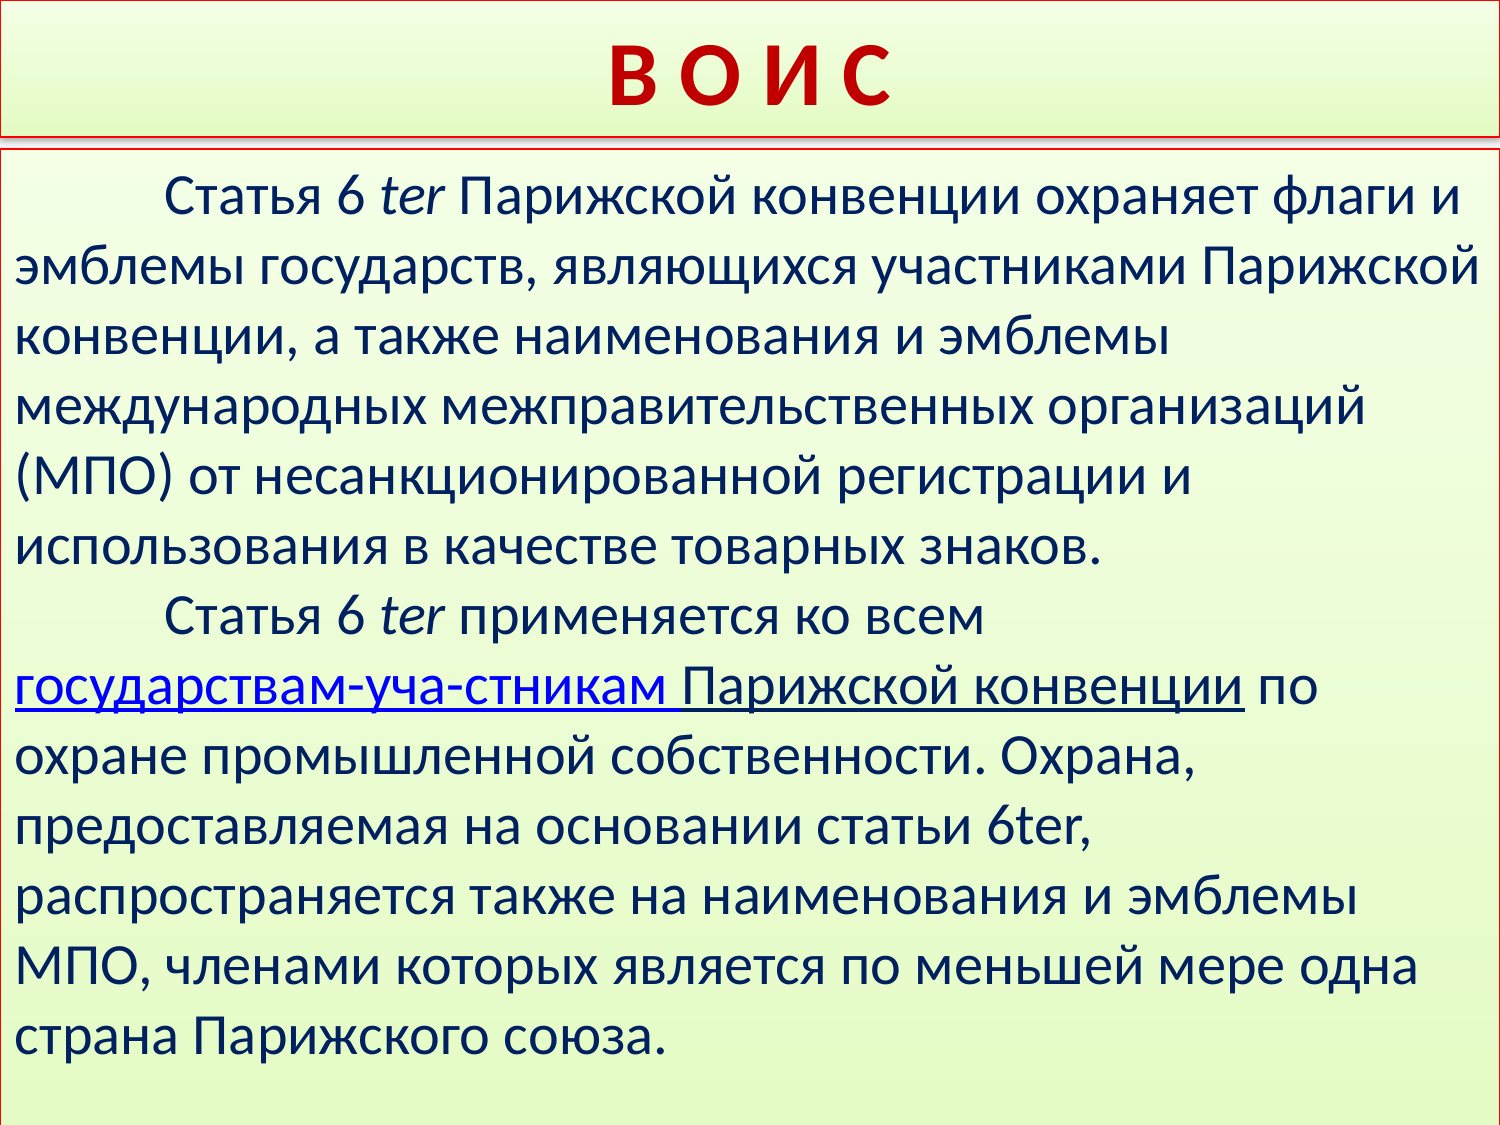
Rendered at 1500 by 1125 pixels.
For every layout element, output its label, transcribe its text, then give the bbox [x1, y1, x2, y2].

text_box Статья 6 ter Парижской конвенции охраняет флаги и эмблемы государств, являющихся участниками Парижской конвенции, а также наименования и эмблемы международных межправительственных организаций (МПО) от несанкционированной регистрации и использования в качестве товарных знаков. Статья 6 ter применяется ко всем государствам-уча-стникам Парижской конвенции по охране промышленной собственности. Охрана, предоставляемая на основании статьи 6ter, распространяется также на наименования и эмблемы МПО, членами которых является по меньшей мере одна страна Парижского союза. [0, 148, 1500, 1125]
title В О И С [0, 0, 1500, 138]
